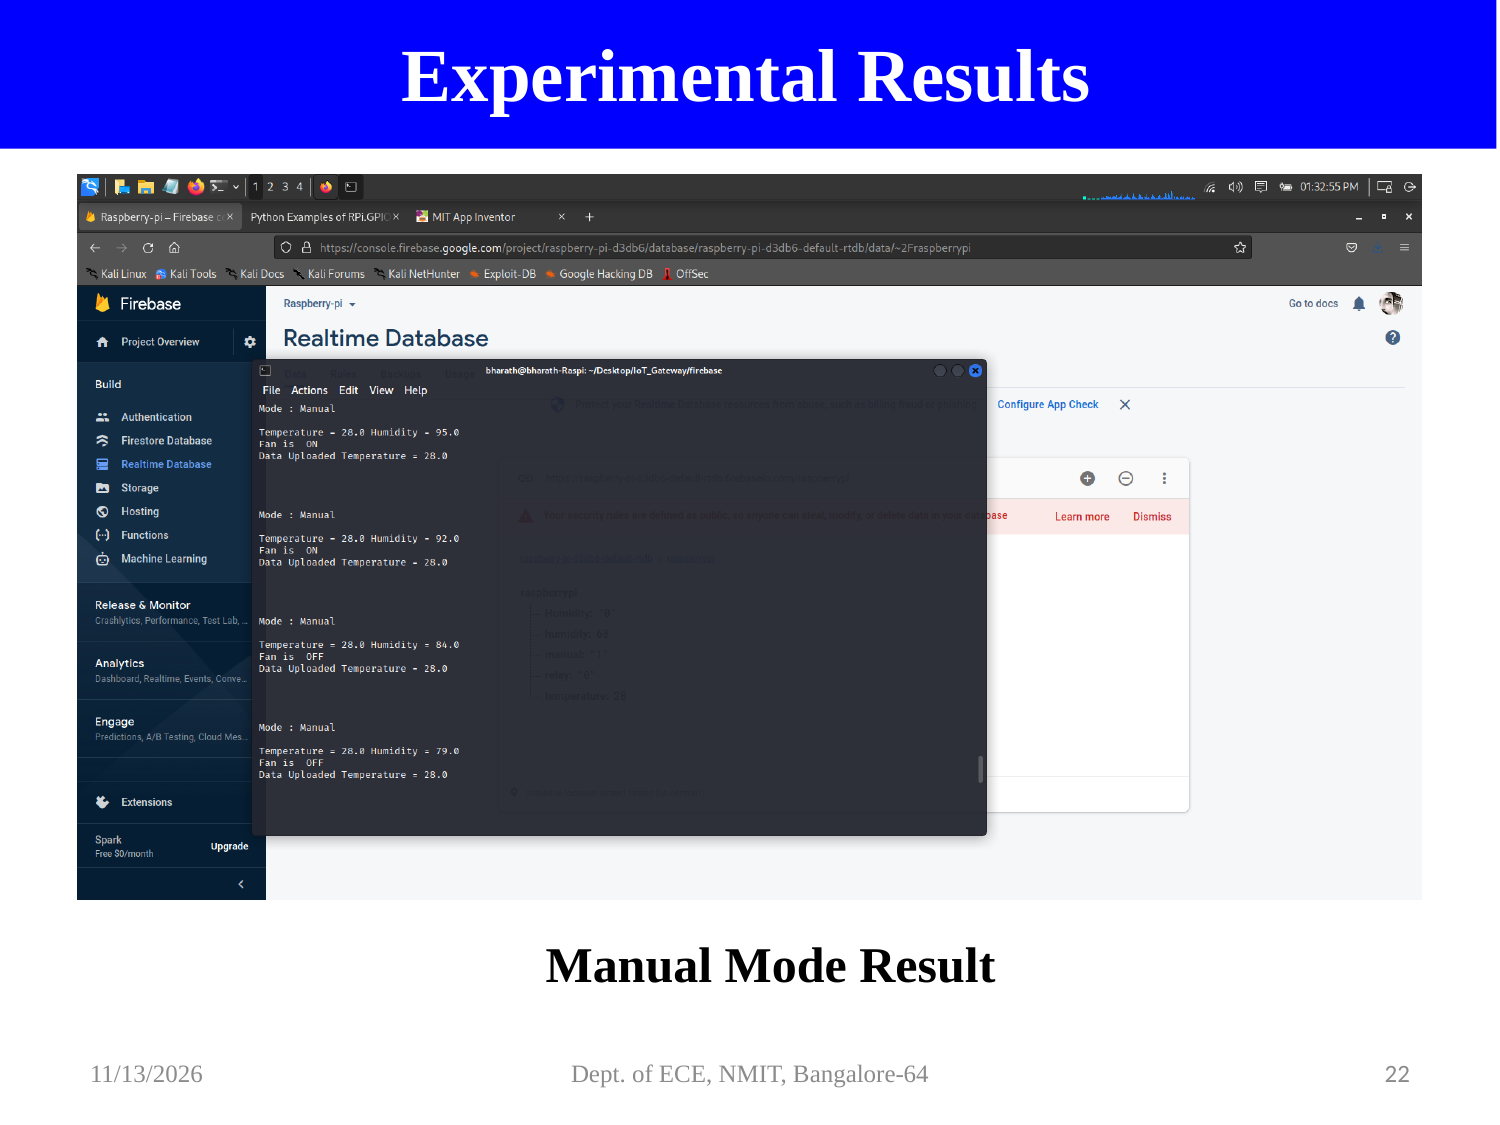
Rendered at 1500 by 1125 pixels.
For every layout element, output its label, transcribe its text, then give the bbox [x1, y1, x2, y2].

text_box Manual Mode Result [530, 925, 1012, 1001]
slide_number 22 [1074, 1042, 1425, 1103]
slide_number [75, 1042, 425, 1103]
title Experimental Results [0, 0, 1497, 149]
footer Dept. of ECE, NMIT, Bangalore-64 [512, 1042, 988, 1103]
picture [77, 174, 1422, 901]
